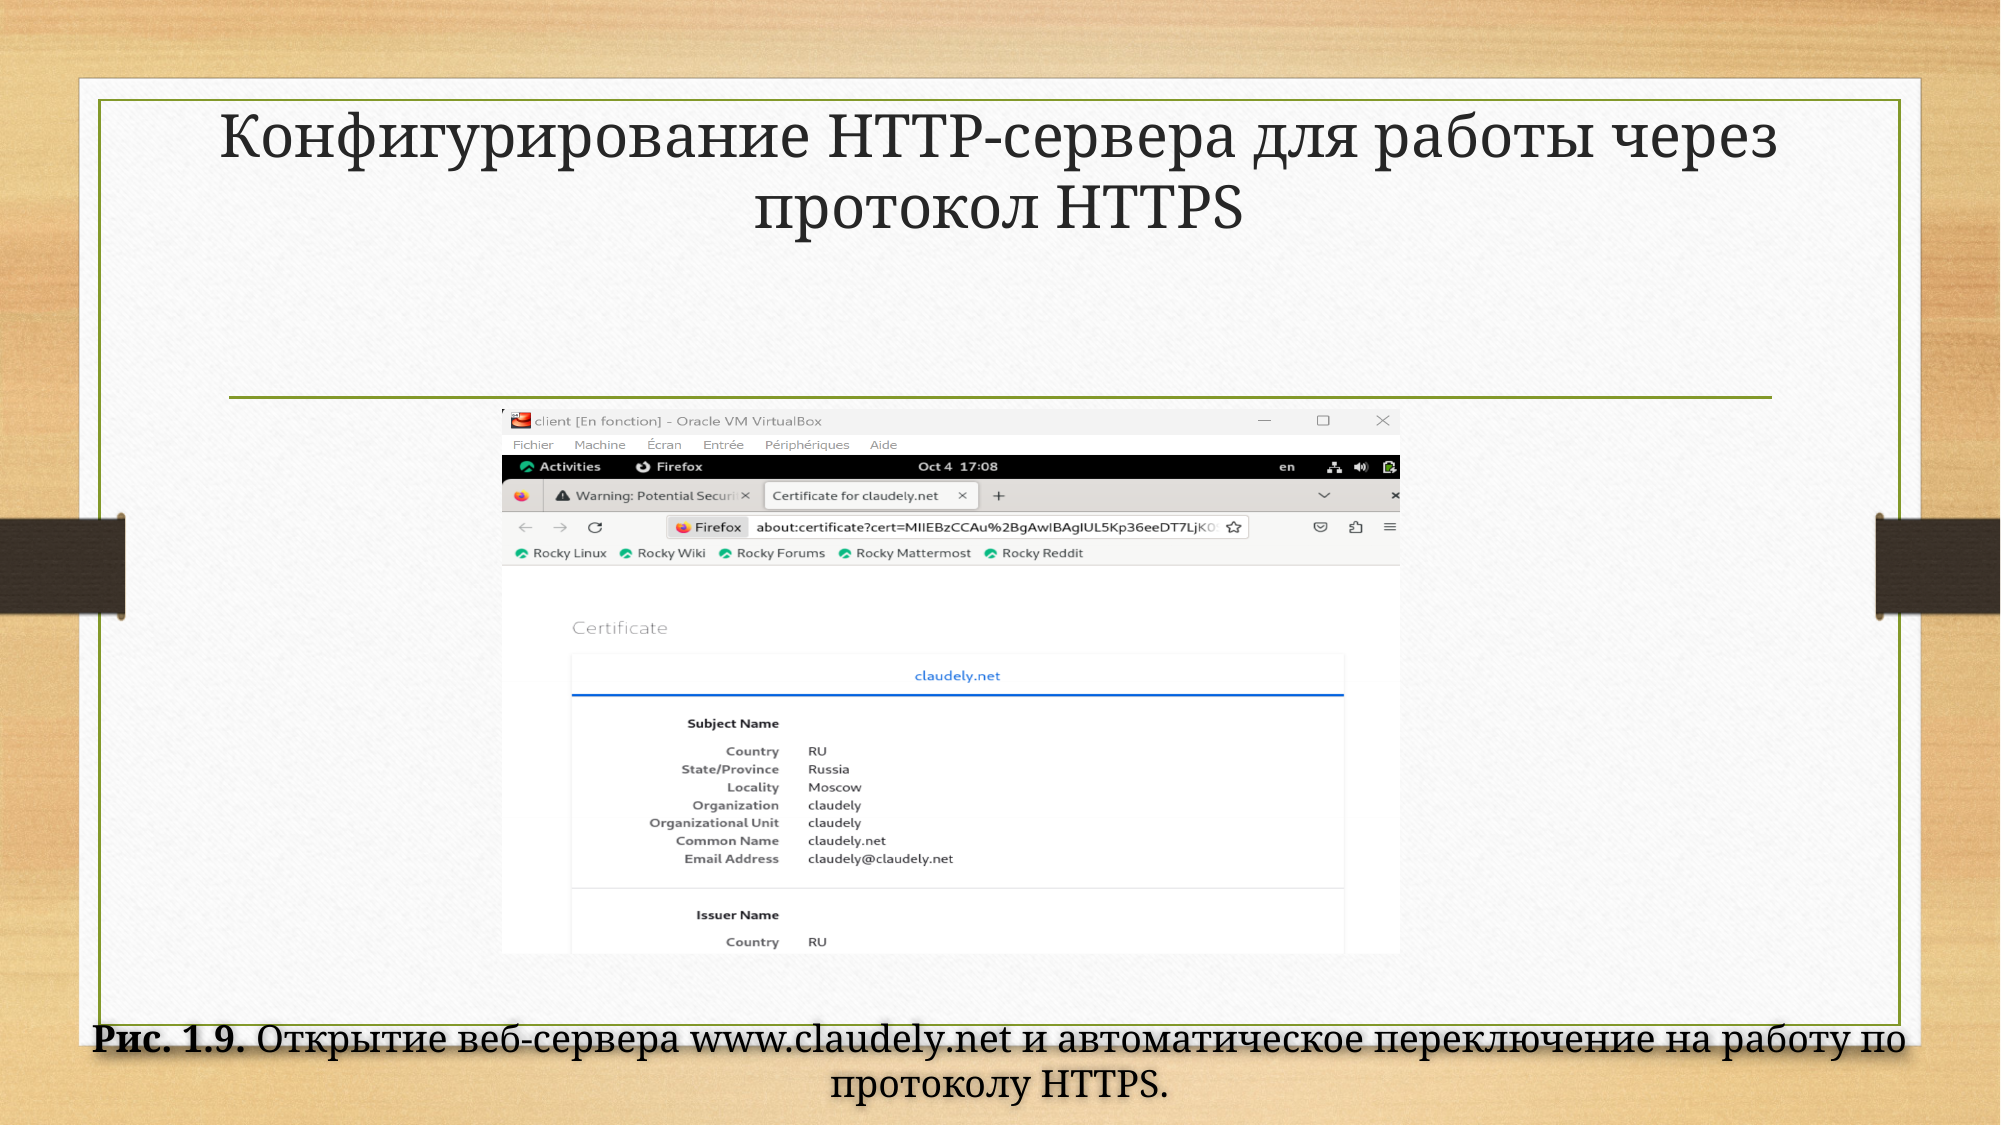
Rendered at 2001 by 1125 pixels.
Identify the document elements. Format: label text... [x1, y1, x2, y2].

title Конфигурирование HTTP-сервера для работы через протокол HTTPS [132, 89, 1868, 249]
text_box Рис. 1.9. Открытие веб-сервера www.claudely.net и автоматическое переключение на работу по протоколу HTTPS. [0, 1013, 2000, 1107]
picture [0, 0, 2001, 1125]
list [501, 408, 1400, 954]
